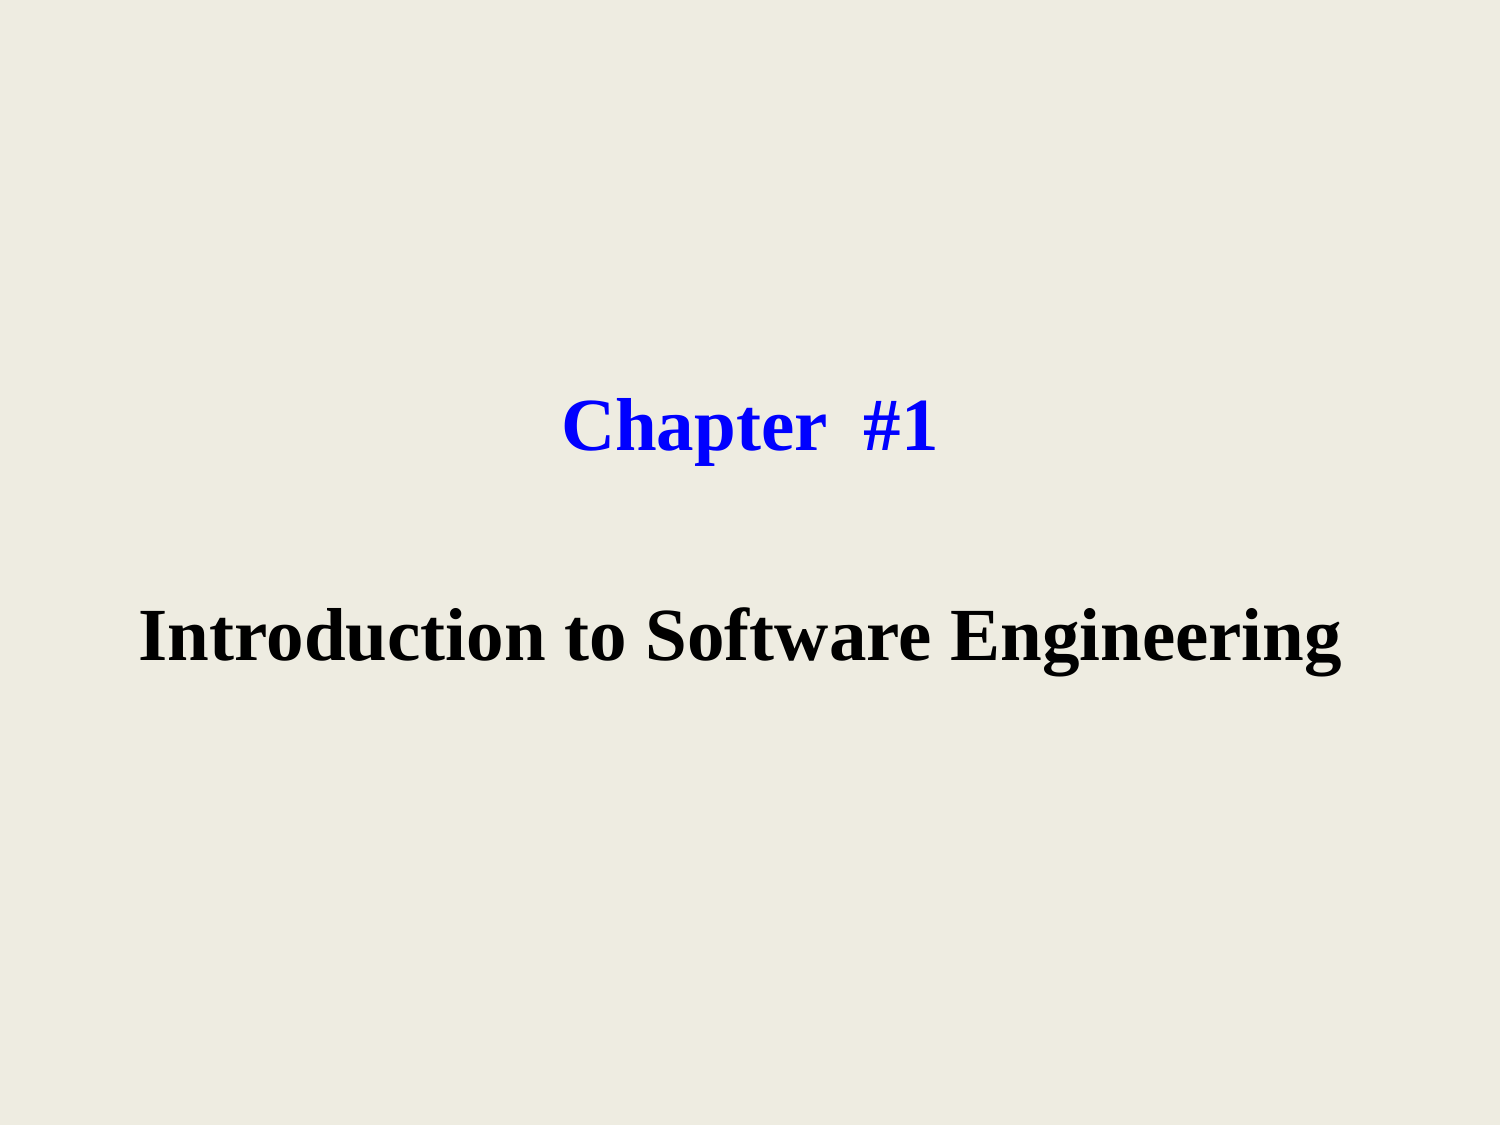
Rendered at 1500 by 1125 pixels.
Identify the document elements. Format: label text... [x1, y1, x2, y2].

list Chapter #1 Introduction to Software Engineering [75, 262, 1425, 1005]
